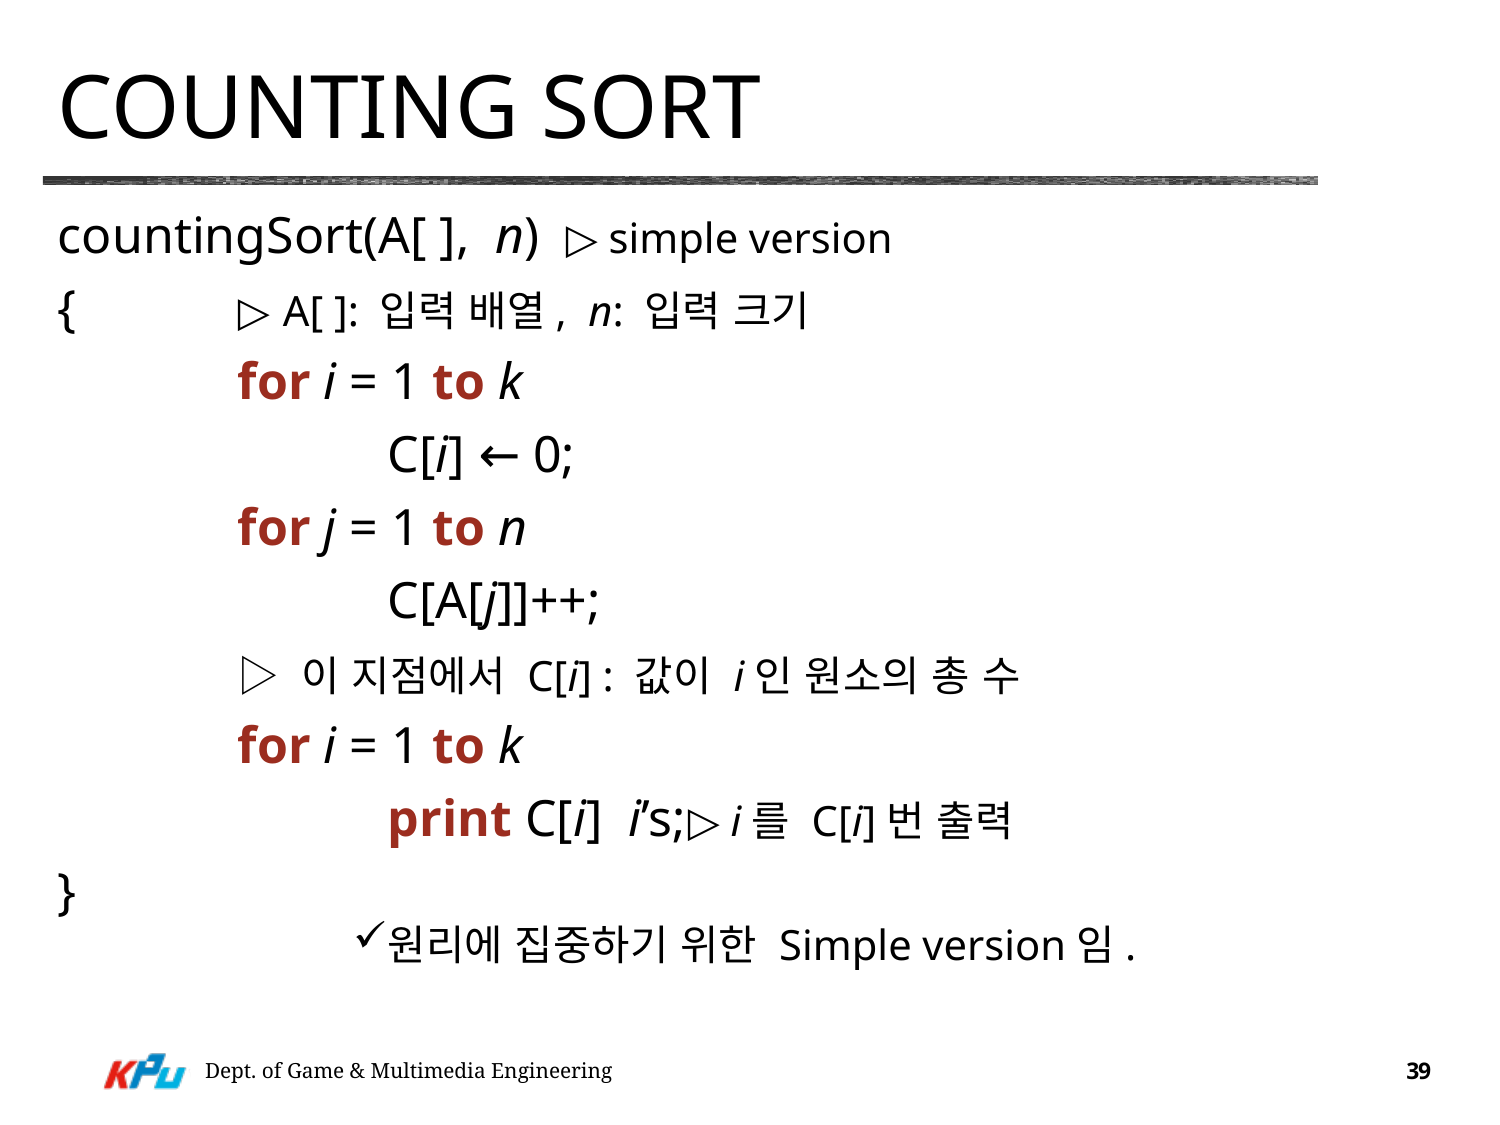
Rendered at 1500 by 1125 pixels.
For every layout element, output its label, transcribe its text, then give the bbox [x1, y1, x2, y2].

slide_number 39 [1379, 1042, 1459, 1103]
footer Dept. of Game & Multimedia Engineering [190, 1042, 879, 1103]
picture [92, 1030, 191, 1120]
title Counting Sort [42, 39, 1458, 182]
text_box 원리에 집중하기 위한 Simple version임. [338, 911, 1162, 977]
list countingSort(A[ ], n) ▷ simple version { ▷ A[ ]: 입력 배열, n: 입력 크기 for i = 1 to k C[i] ← 0; for j = 1 to n C[A[j]]++; ▷ 이 지점에서 C[i] : 값이 i인 원소의 총 수 for i = 1 to k print C[i] i’s; ▷ i를 C[i]번 출력 } [42, 207, 1458, 1013]
